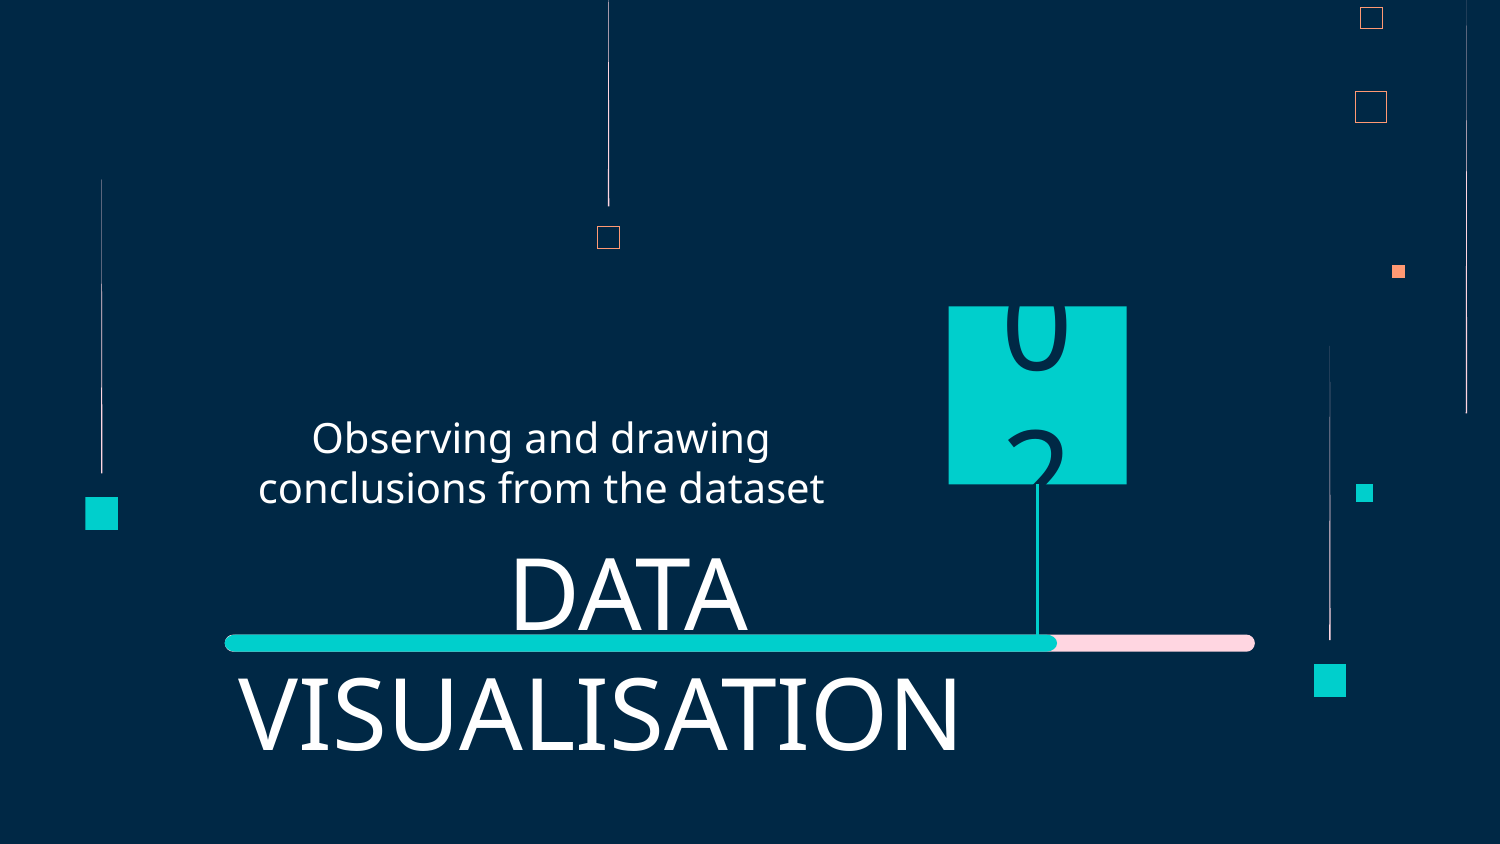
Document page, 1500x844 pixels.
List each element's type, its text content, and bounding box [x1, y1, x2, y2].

title 02 [957, 348, 1119, 443]
title DATA VISUALISATION [77, 442, 1127, 786]
text_box [1049, 634, 1255, 652]
text_box [224, 634, 1058, 652]
text_box [948, 306, 1127, 485]
subtitle Observing and drawing conclusions from the dataset [216, 396, 867, 569]
